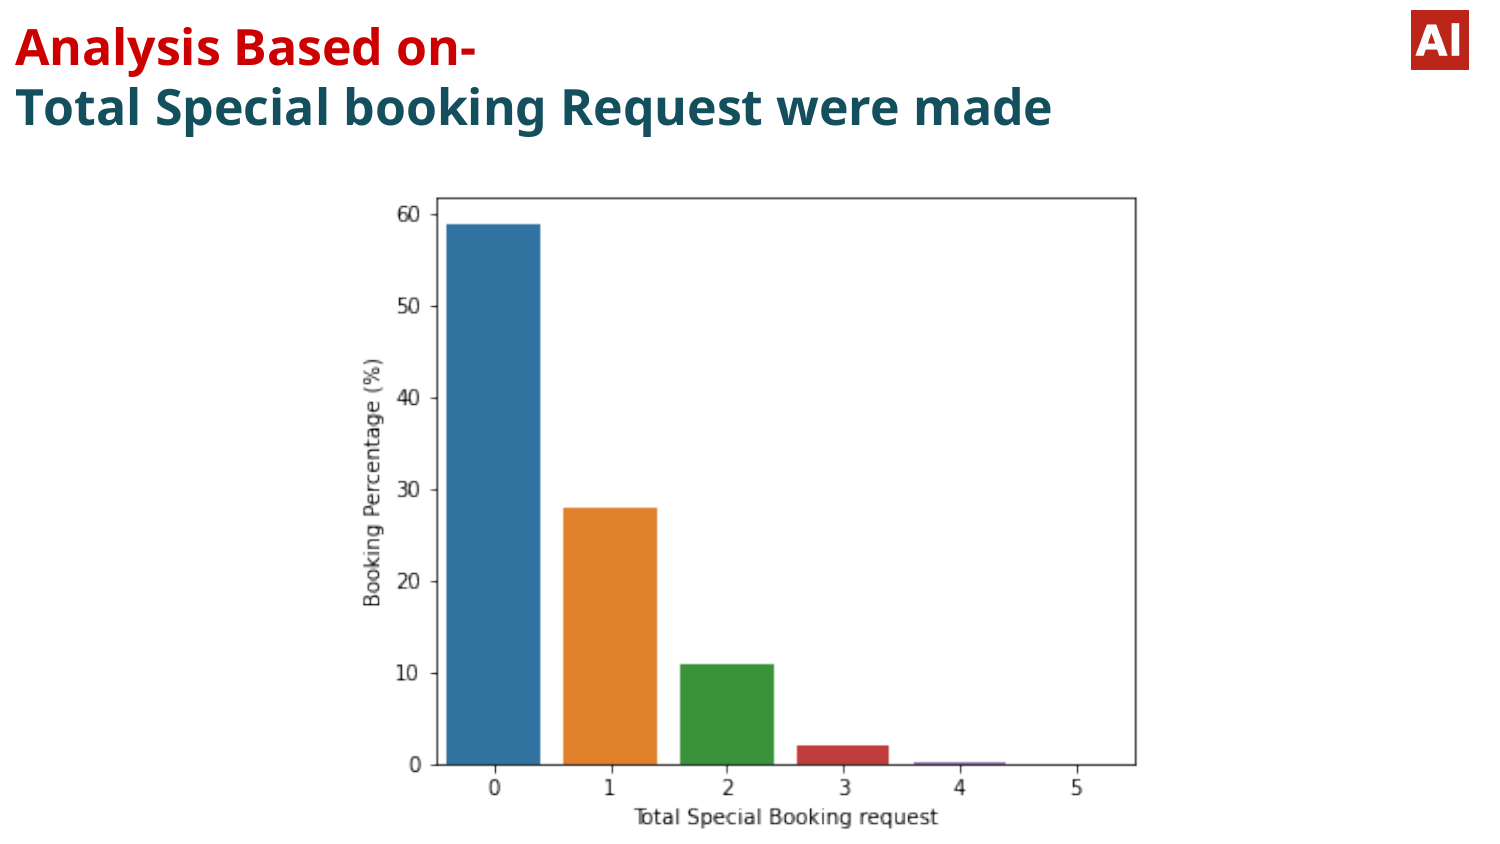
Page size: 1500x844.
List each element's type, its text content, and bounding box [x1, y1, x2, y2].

picture [351, 182, 1149, 844]
title Analysis Based on- Total Special booking Request were made [0, 0, 1500, 153]
